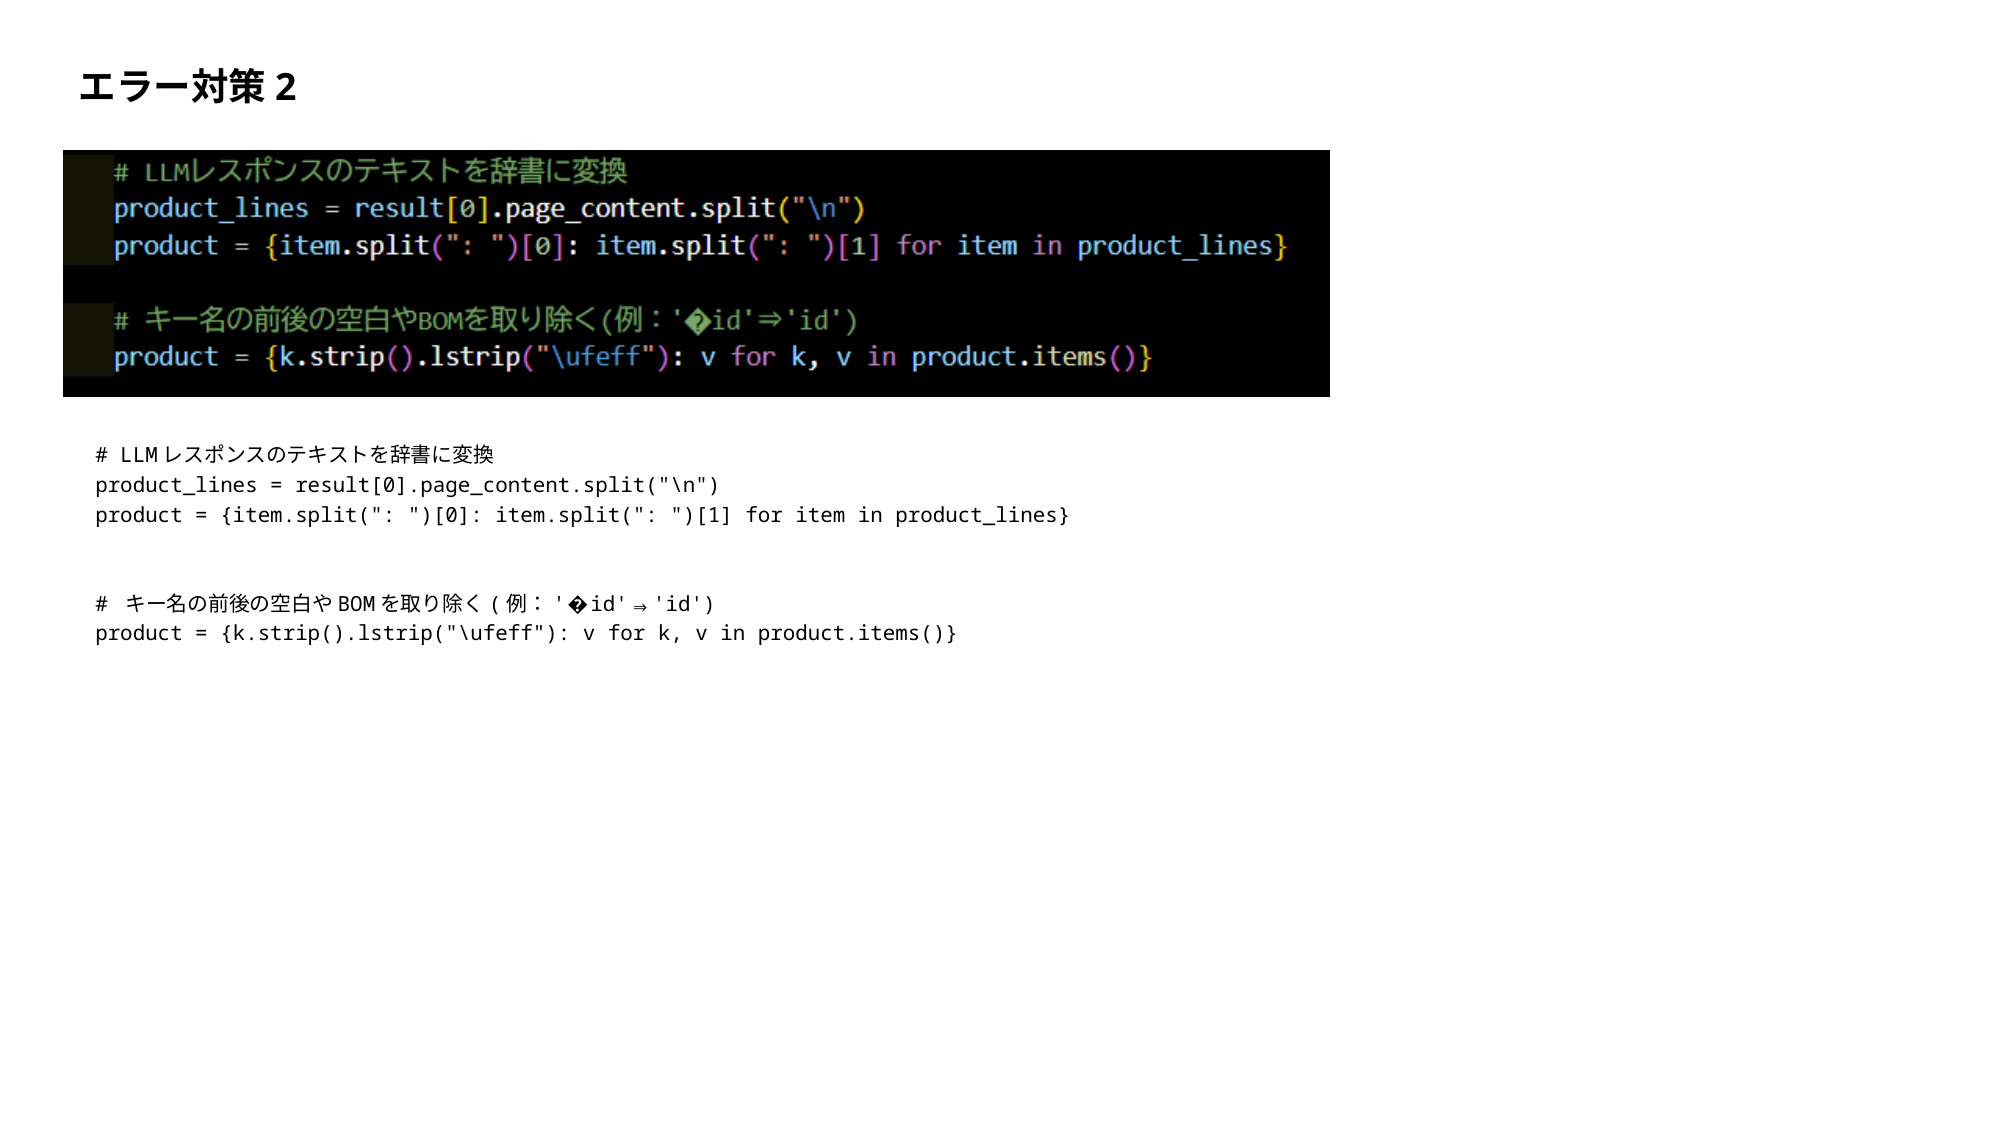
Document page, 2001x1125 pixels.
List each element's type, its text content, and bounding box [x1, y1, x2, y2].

text_box # LLMレスポンスのテキストを辞書に変換 product_lines = result[0].page_content.split("\n") product = {item.split(": ")[0]: item.split(": ")[1] for item in product_lines} # キー名の前後の空白やBOMを取り除く(例：'�id'⇒'id') product = {k.strip().lstrip("\ufeff"): v for k, v in product.items()} [30, 429, 1091, 653]
text_box エラー対策2 [63, 55, 1861, 116]
picture [63, 150, 1330, 398]
